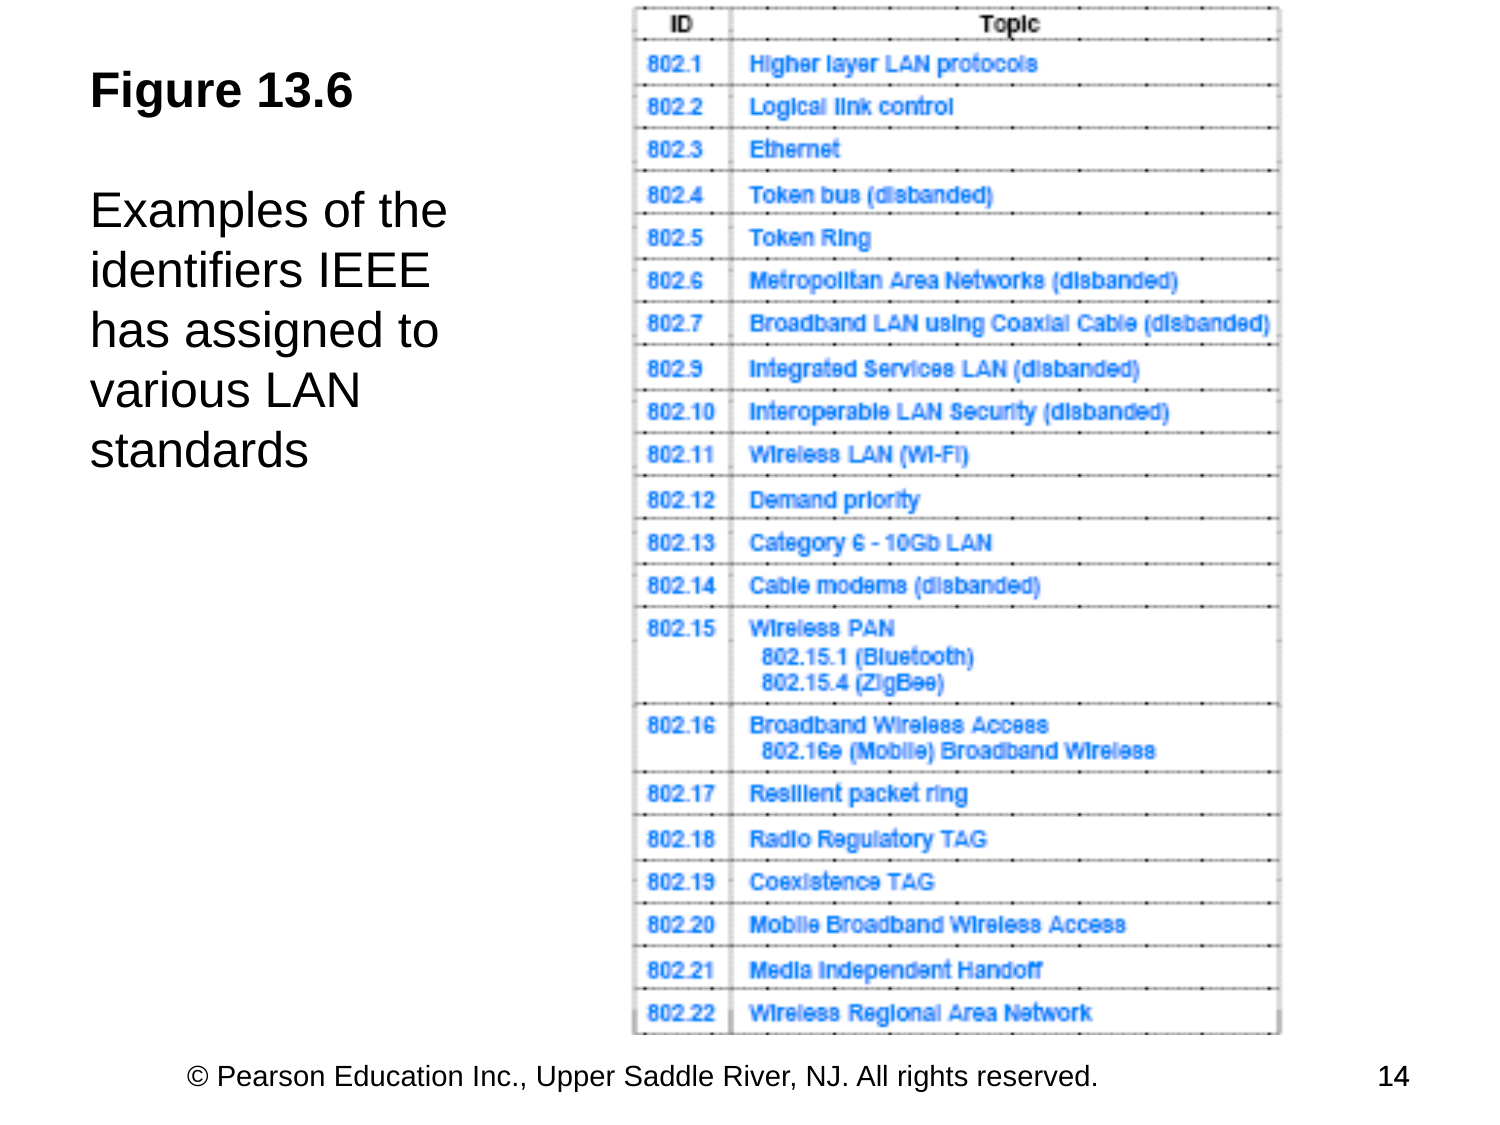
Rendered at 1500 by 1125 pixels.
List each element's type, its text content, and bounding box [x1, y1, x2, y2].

text_box © Pearson Education Inc., Upper Saddle River, NJ. All rights reserved. [87, 1050, 1200, 1103]
slide_number 14 [1224, 1049, 1426, 1103]
picture [624, 0, 1292, 1035]
text_box Figure 13.6 Examples of the identifiers IEEE has assigned to various LAN standards [74, 49, 513, 485]
